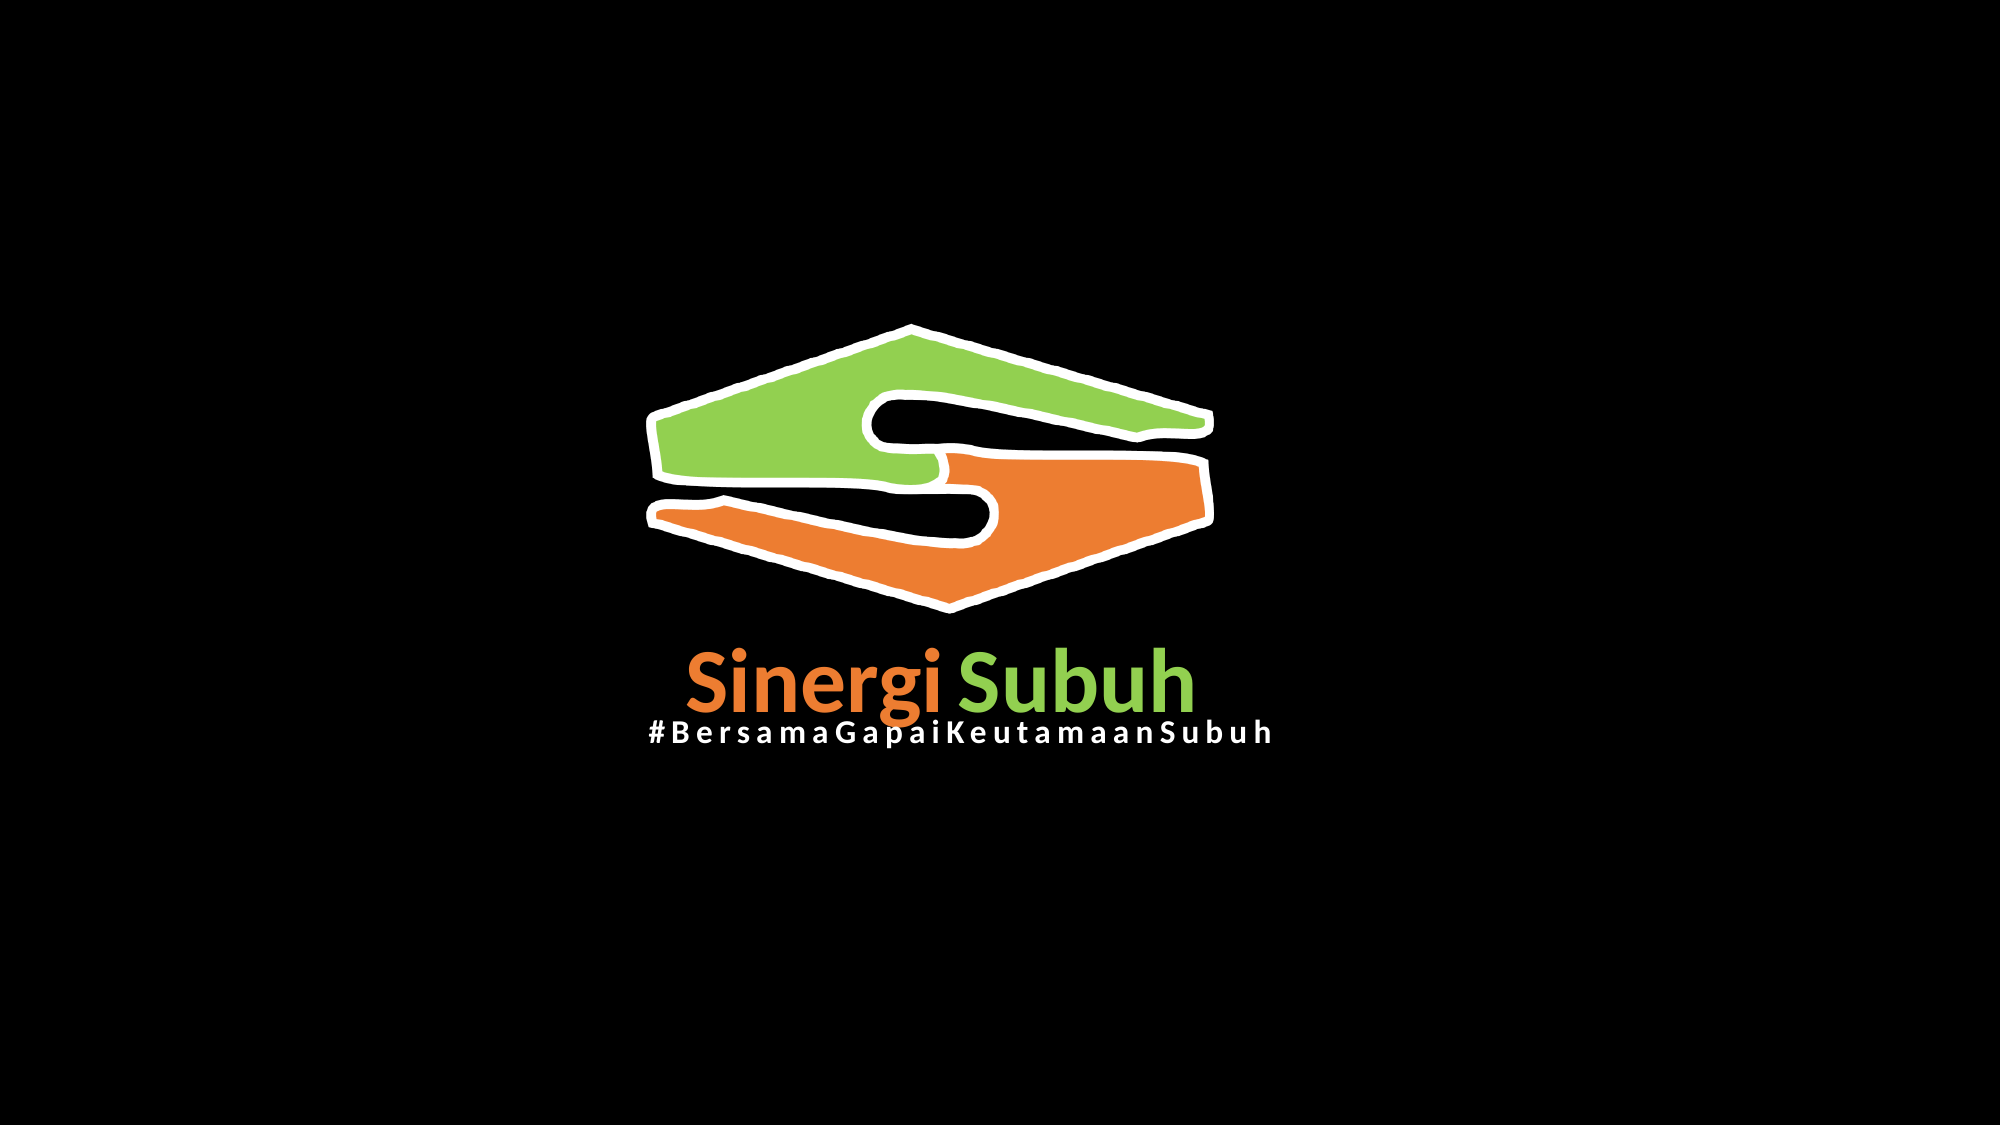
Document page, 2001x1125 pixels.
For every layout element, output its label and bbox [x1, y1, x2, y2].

text_box [626, 323, 1295, 759]
